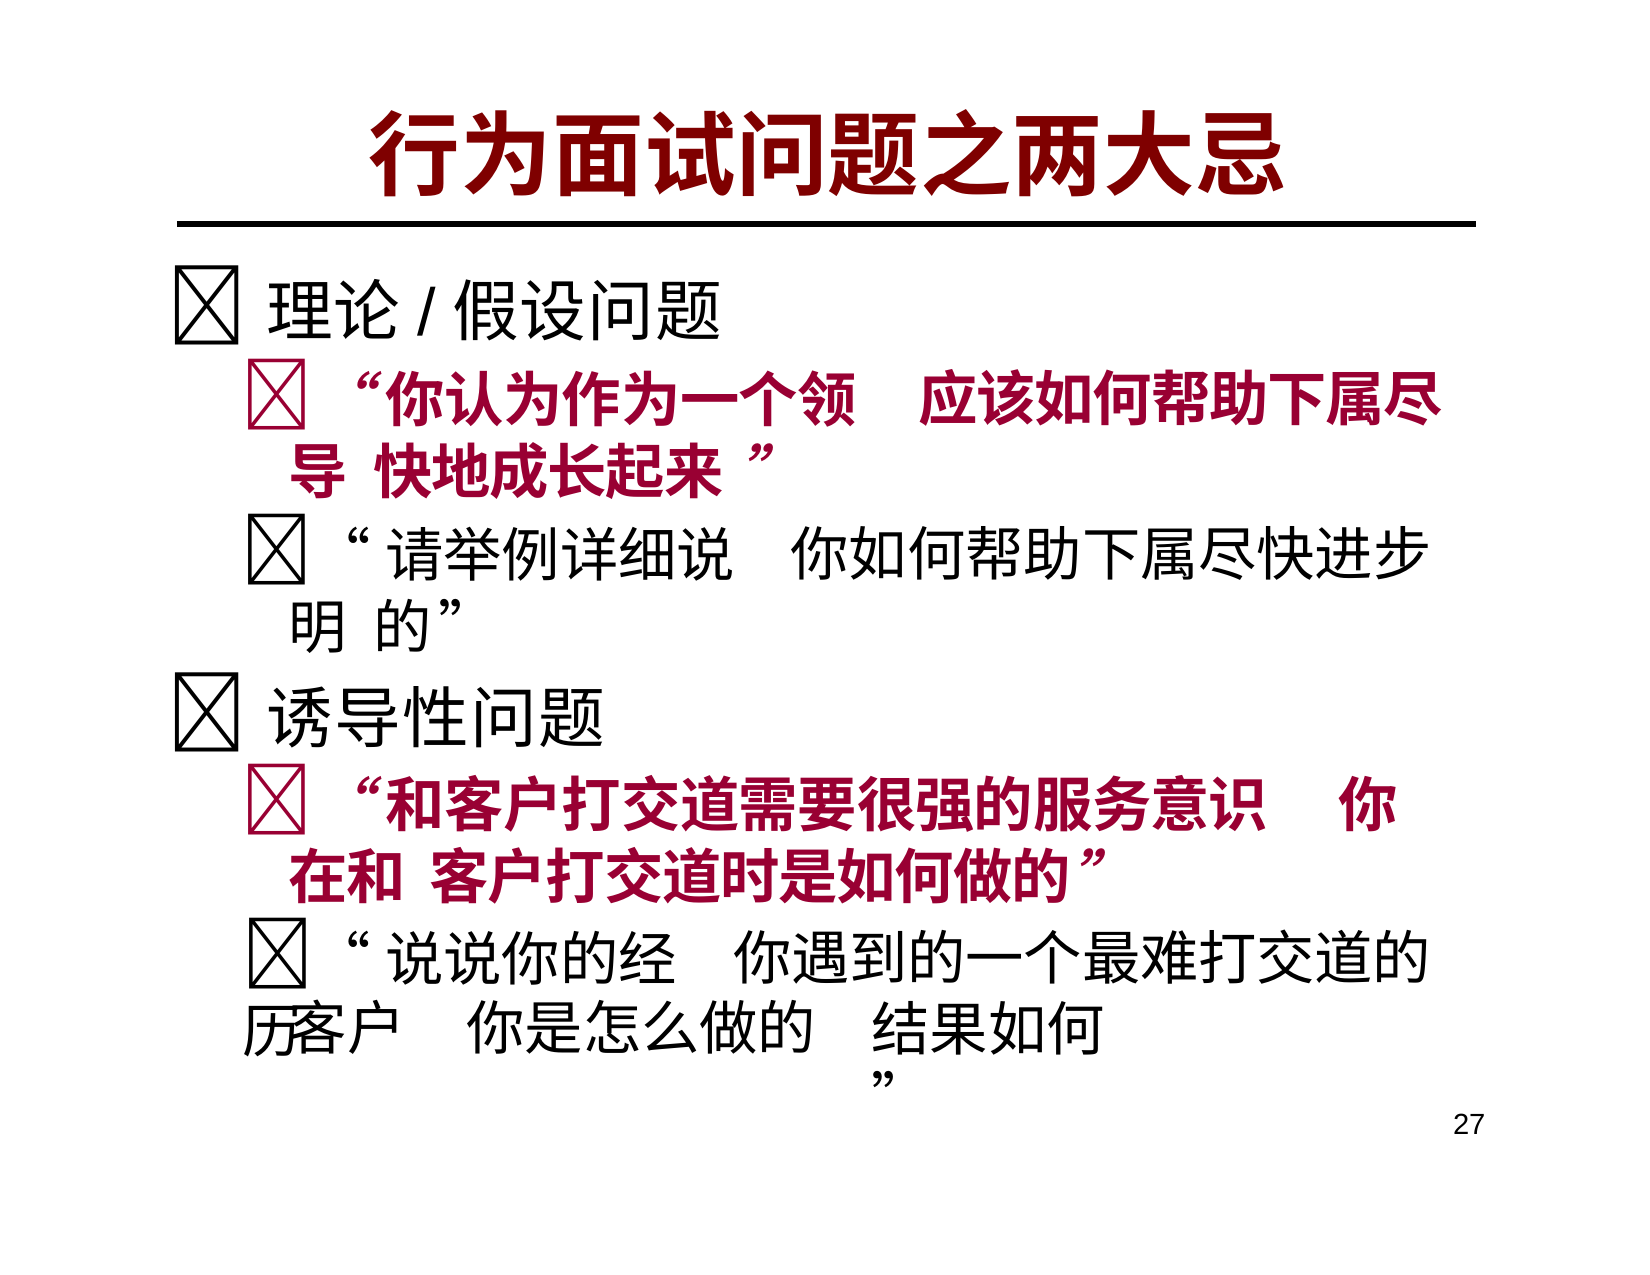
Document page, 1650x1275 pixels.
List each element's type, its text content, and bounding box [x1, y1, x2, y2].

text_box 应该如何帮助下属尽 [916, 362, 1446, 433]
slide_number 27 [1448, 1109, 1490, 1275]
text_box 你遇到的一个最难打交道的 [731, 922, 1436, 991]
text_box “请举例详细说明 的 ” [239, 520, 737, 661]
text_box “说说你的经历 [239, 909, 678, 1065]
text_box 结果如何 ” [869, 992, 1186, 1133]
title 行为面试问题之两大忌 [156, 100, 1494, 314]
text_box 客户 你是怎么做的 [286, 992, 817, 1061]
text_box 你如何帮助下属尽快进步 [788, 518, 1435, 587]
text_box 理论/假设问题 “你认为作为一个领导 快地成长起来 ” [164, 257, 862, 506]
text_box 诱导性问题 “和客户打交道需要很强的服务意识 你在和 客户打交道时是如何做的” [164, 665, 1445, 911]
